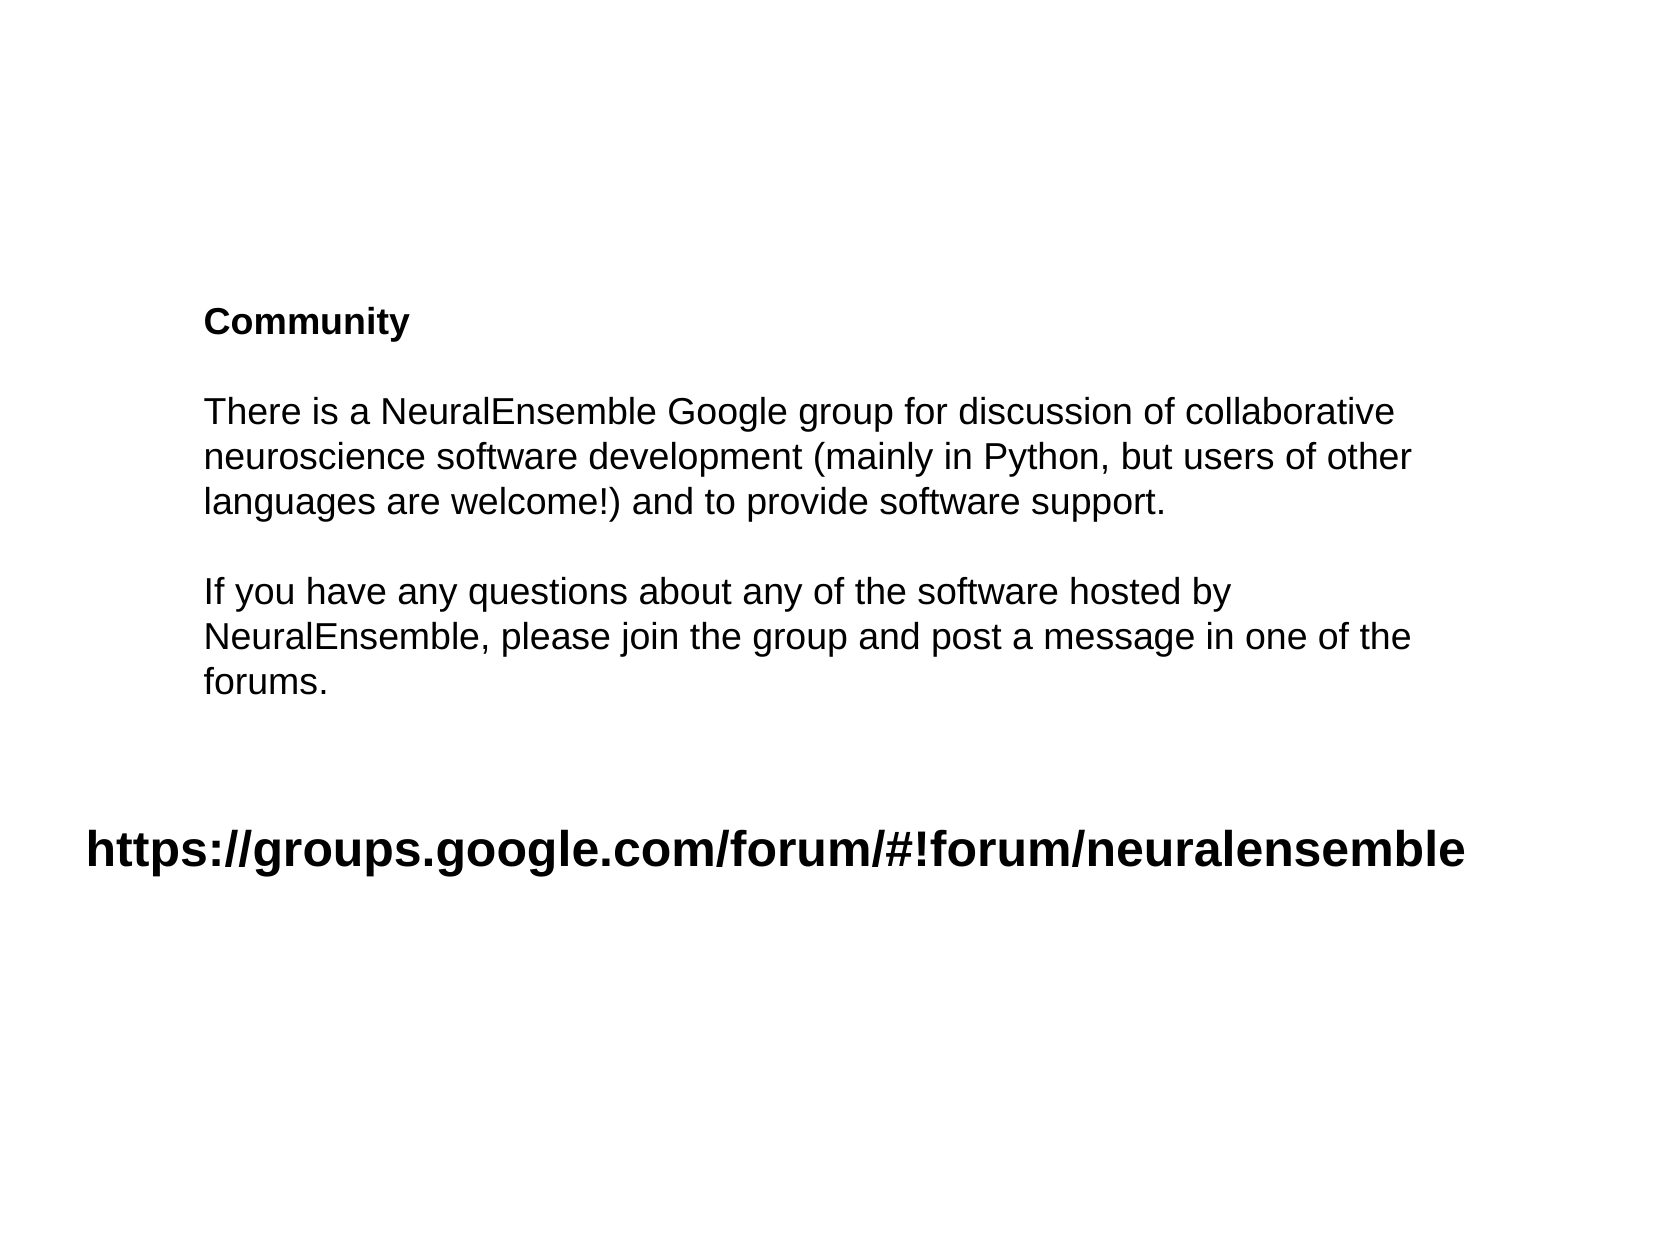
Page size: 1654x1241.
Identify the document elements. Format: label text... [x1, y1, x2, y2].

text_box https://groups.google.com/forum/#!forum/neuralensemble [70, 808, 1595, 884]
text_box Community There is a NeuralEnsemble Google group for discussion of collaborative neuroscience software development (mainly in Python, but users of other languages are welcome!) and to provide software support. If you have any questions about any of the software hosted by NeuralEnsemble, please join the group and post a message in one of the forums. [188, 289, 1477, 709]
